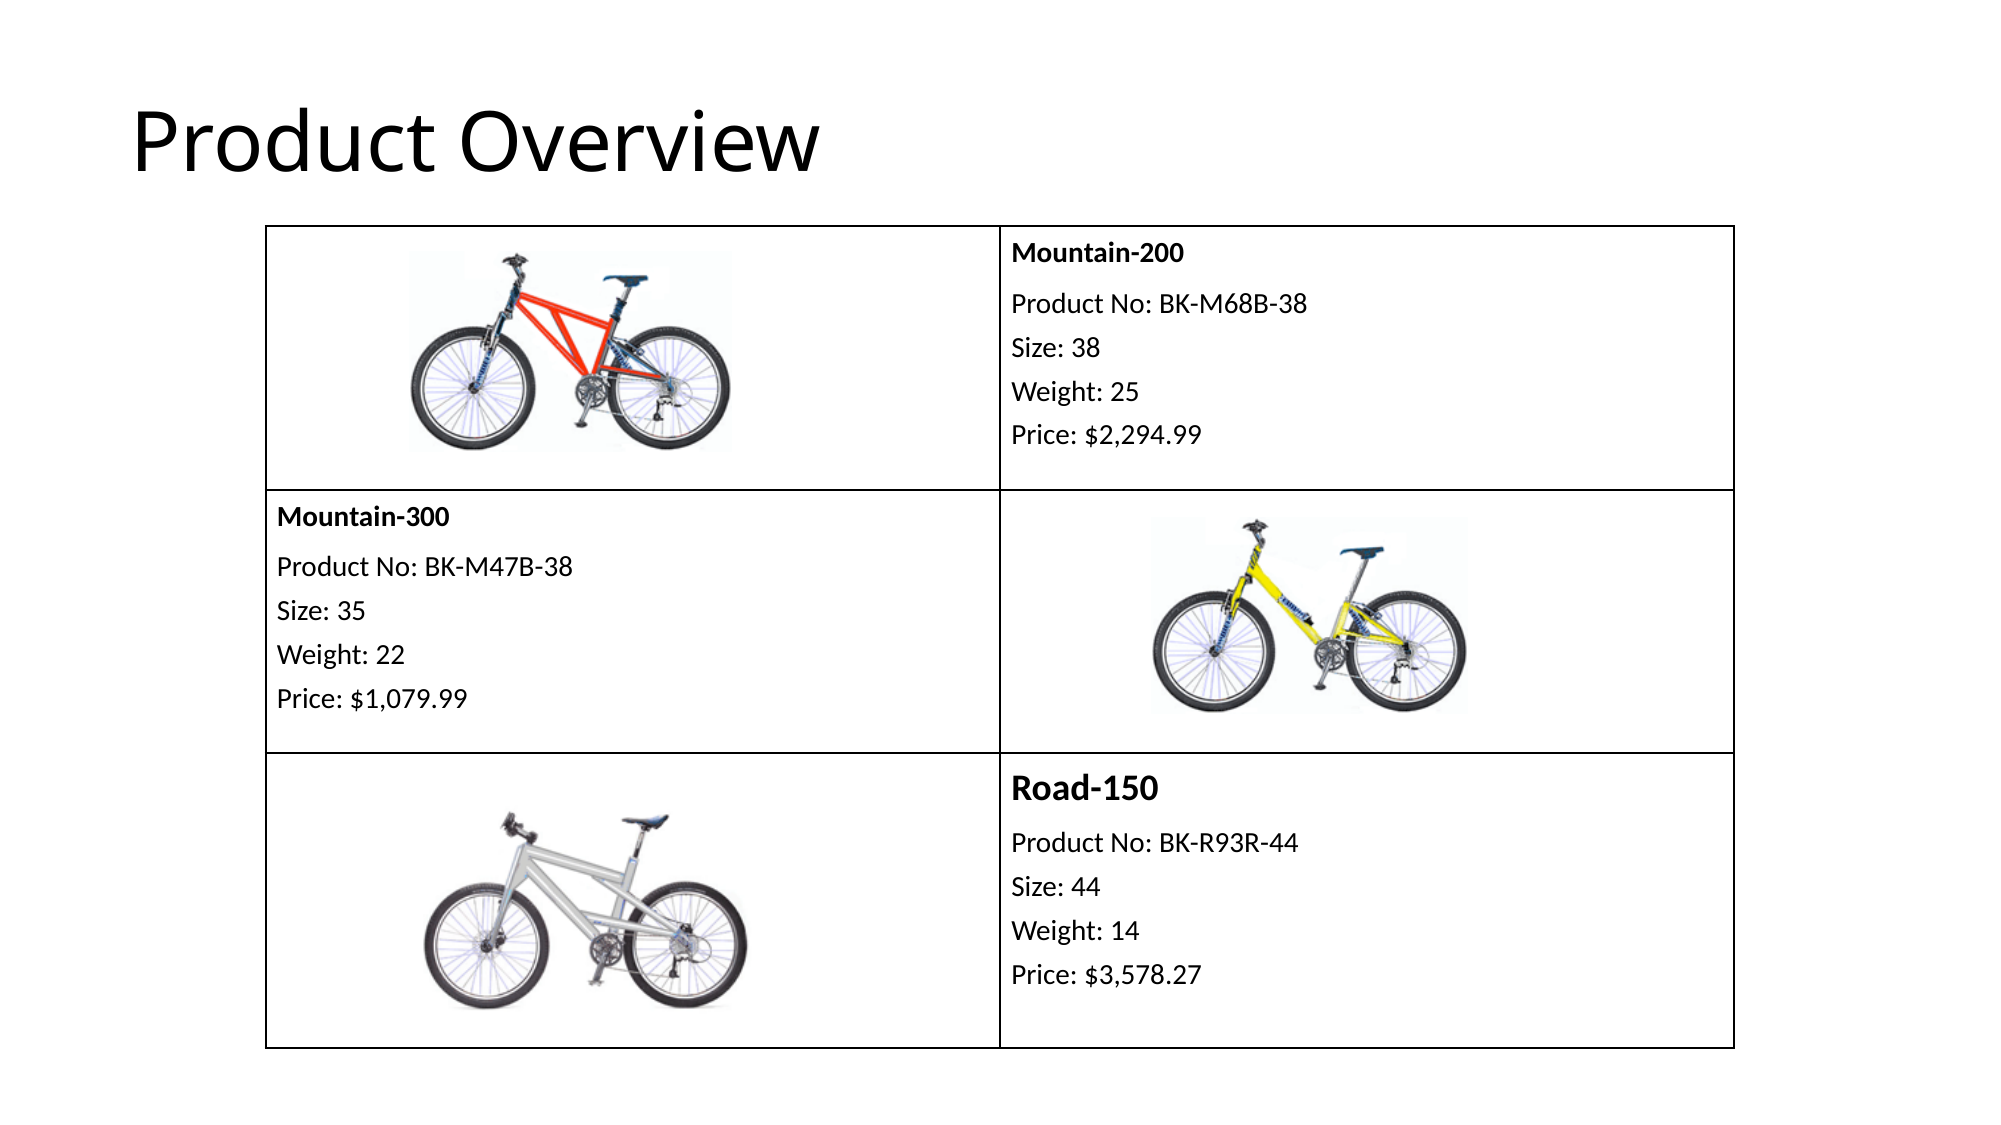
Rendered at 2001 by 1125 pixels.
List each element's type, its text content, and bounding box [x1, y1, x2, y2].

picture [409, 800, 762, 1019]
table_cell [267, 754, 999, 1047]
table_cell Road-150 Product No: BK-R93R-44 Size: 44 Weight: 14 Price: $3,578.27 [1001, 754, 1733, 1047]
table_cell [1001, 491, 1733, 752]
table_header Mountain-200 Product No: BK-M68B-38 Size: 38 Weight: 25 Price: $2,294.99 [1001, 227, 1733, 489]
picture [1151, 517, 1468, 714]
picture [409, 251, 732, 452]
title Product Overview [115, 48, 1310, 197]
table_cell Mountain-300 Product No: BK-M47B-38 Size: 35 Weight: 22 Price: $1,079.99 [267, 491, 999, 752]
table_header [267, 227, 999, 489]
